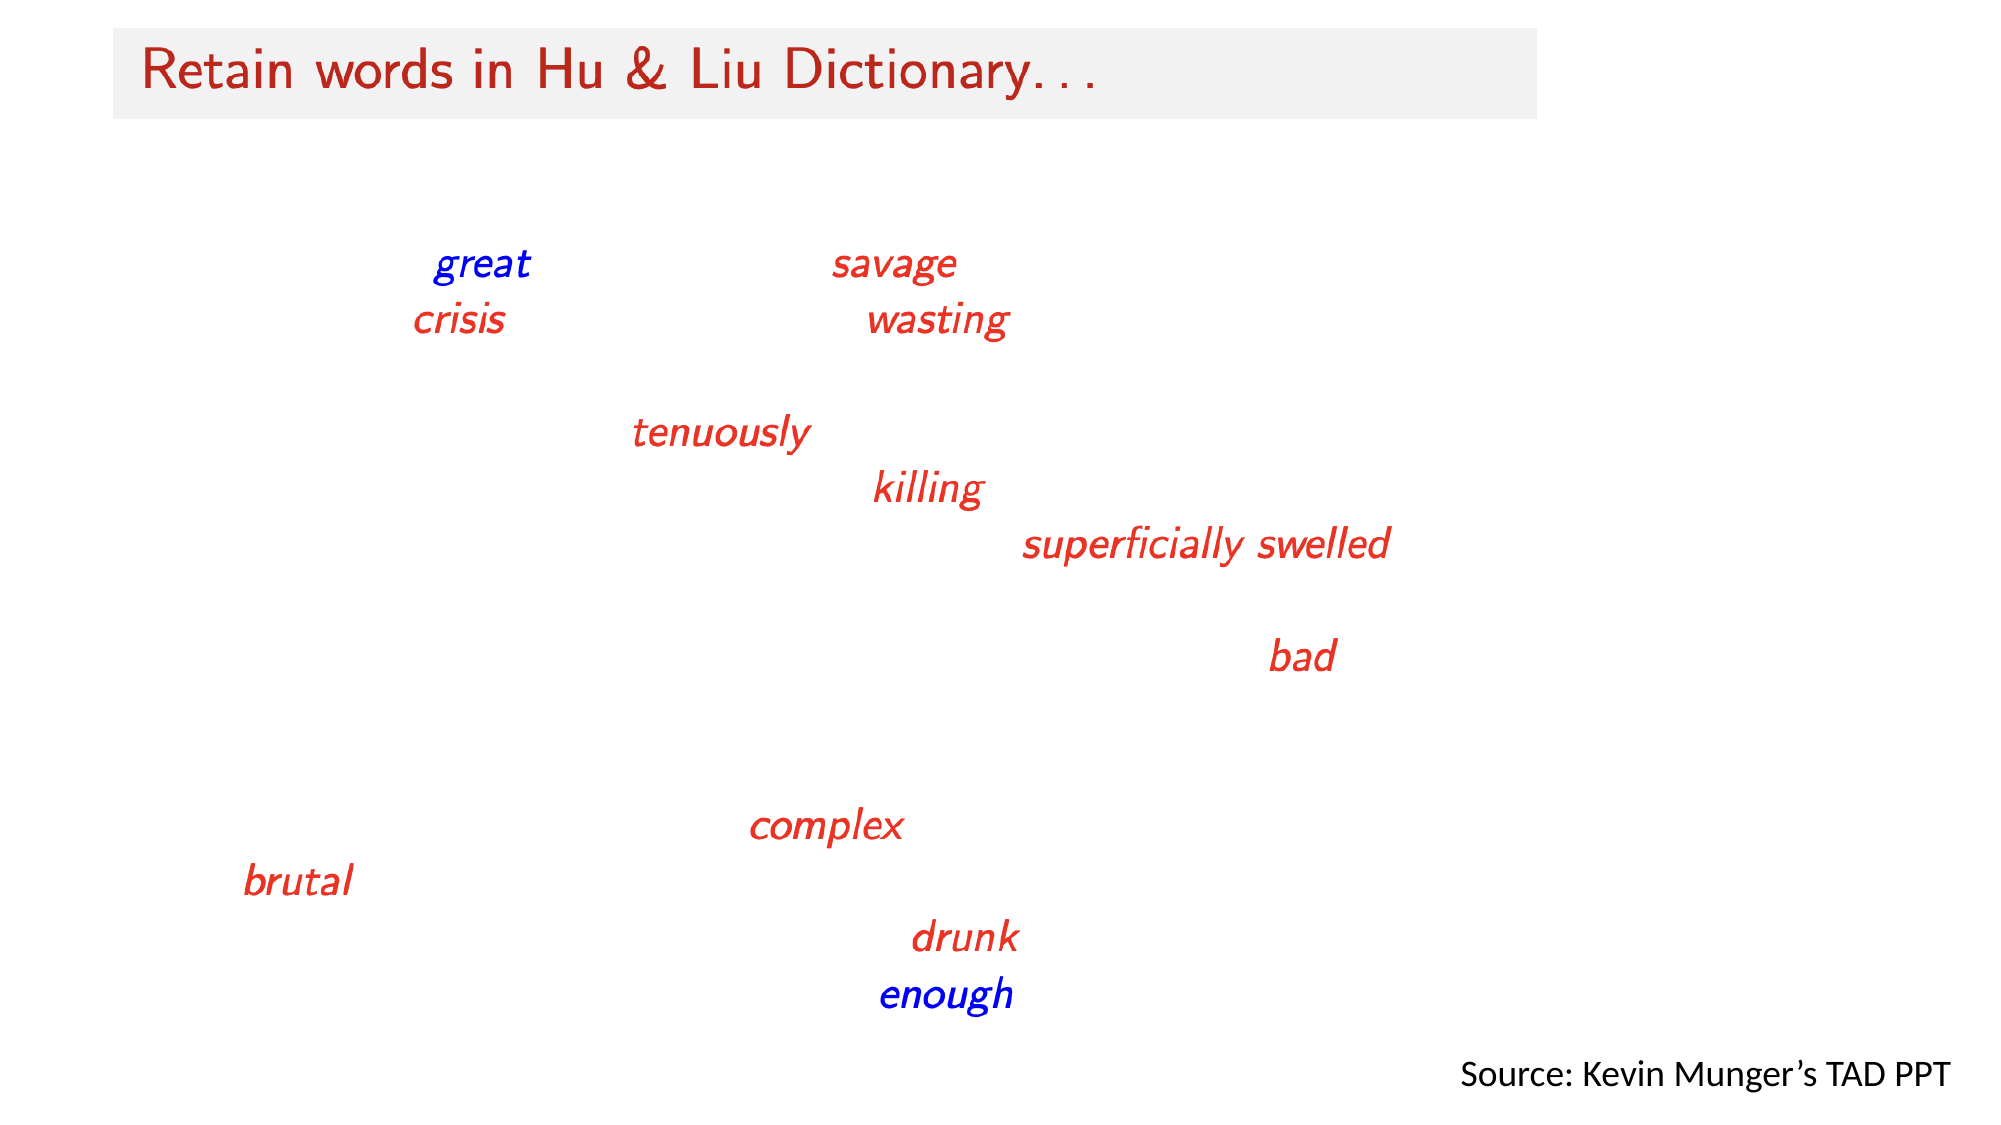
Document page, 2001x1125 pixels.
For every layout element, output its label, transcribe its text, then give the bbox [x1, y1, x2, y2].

text_box Source: Kevin Munger’s TAD PPT [1445, 1041, 1980, 1101]
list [113, 28, 1537, 1037]
